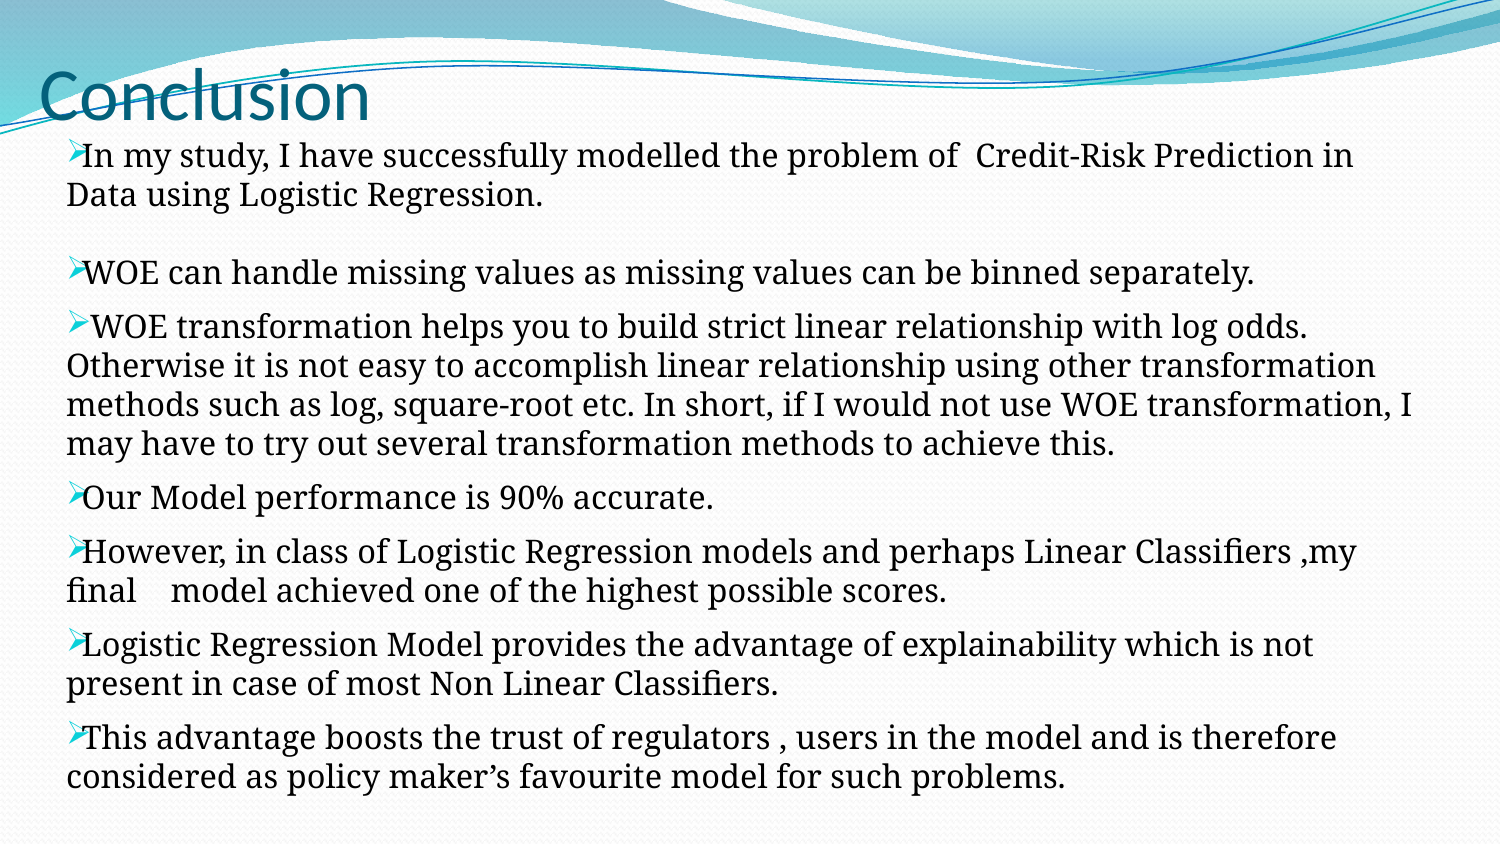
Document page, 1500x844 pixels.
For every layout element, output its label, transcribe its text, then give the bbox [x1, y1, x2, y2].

list In my study, I have successfully modelled the problem of Credit-Risk Prediction in Data using Logistic Regression. WOE can handle missing values as missing values can be binned separately. WOE transformation helps you to build strict linear relationship with log odds. Otherwise it is not easy to accomplish linear relationship using other transformation methods such as log, square-root etc. In short, if I would not use WOE transformation, I may have to try out several transformation methods to achieve this. Our Model performance is 90% accurate. However, in class of Logistic Regression models and perhaps Linear Classifiers ,my final model achieved one of the highest possible scores. Logistic Regression Model provides the advantage of explainability which is not present in case of most Non Linear Classifiers. This advantage boosts the trust of regulators , users in the model and is therefore considered as policy maker’s favourite model for such problems. [51, 120, 1449, 823]
title Conclusion [24, 29, 1423, 151]
